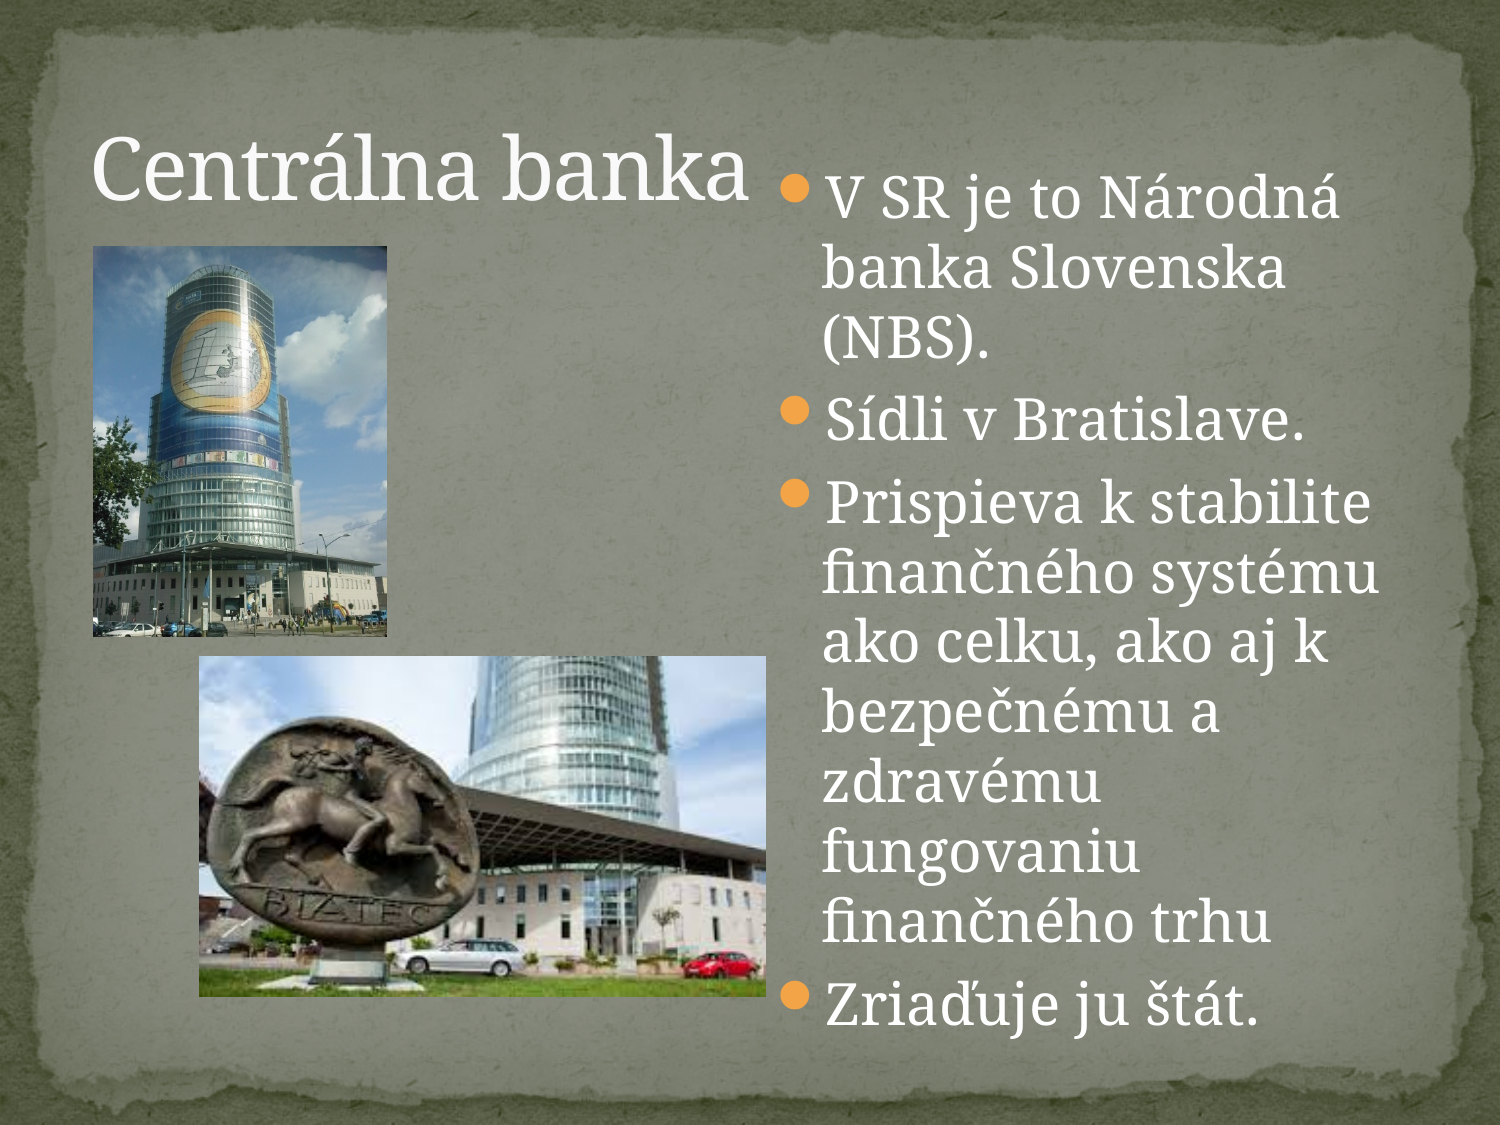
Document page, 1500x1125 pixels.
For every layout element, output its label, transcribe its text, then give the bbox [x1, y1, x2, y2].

list V SR je to Národná banka Slovenska (NBS). Sídli v Bratislave. Prispieva k stabilite finančného systému ako celku, ako aj k bezpečnému a zdravému fungovaniu finančného trhu Zriaďuje ju štát. [761, 152, 1428, 1094]
picture [93, 245, 388, 638]
title Centrálna banka [74, 24, 1425, 225]
picture [198, 655, 766, 997]
